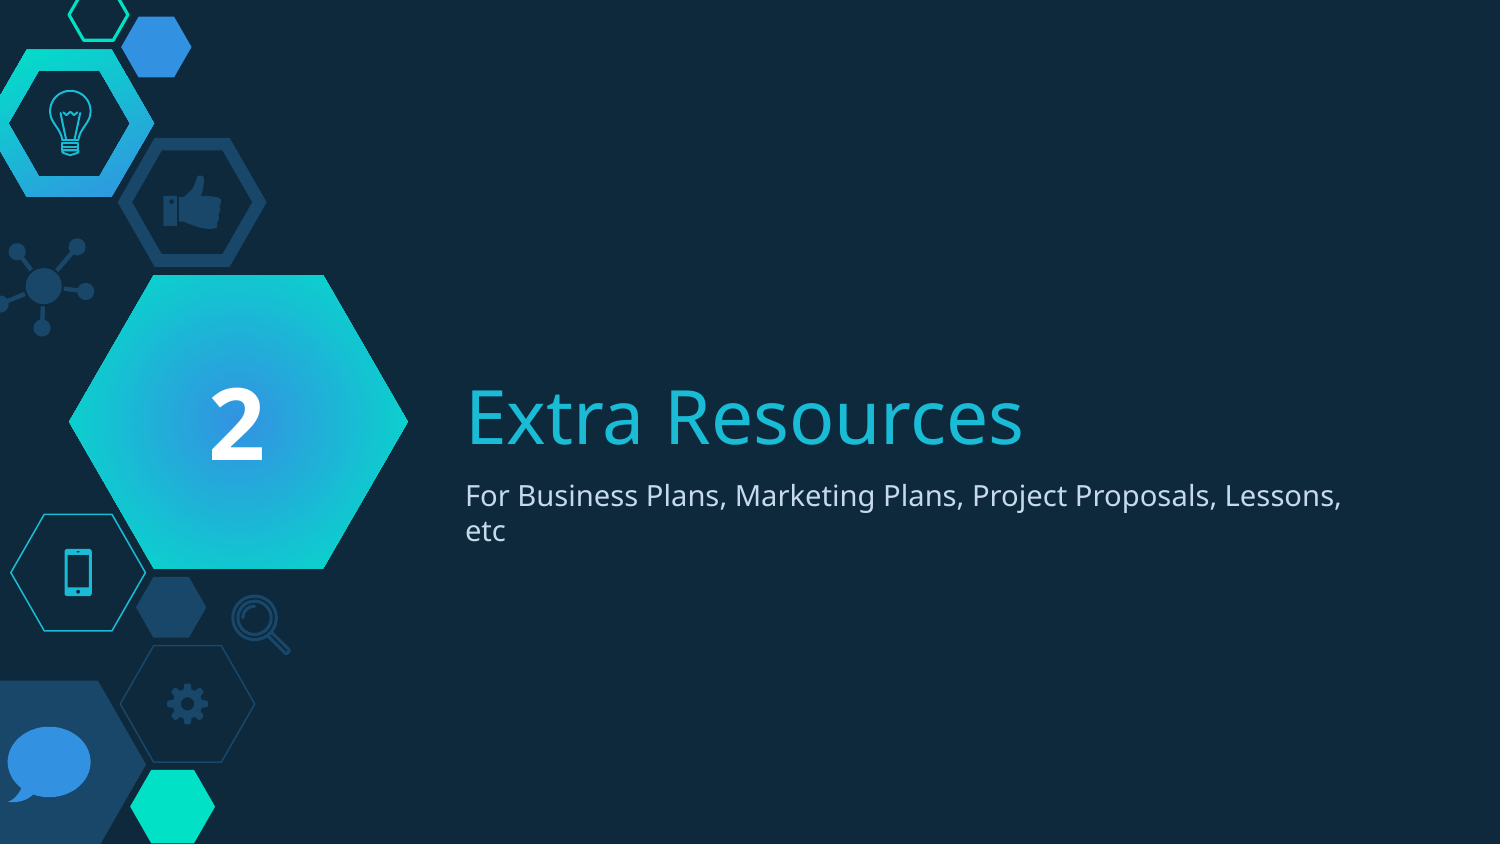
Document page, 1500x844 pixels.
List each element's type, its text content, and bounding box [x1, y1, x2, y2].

text_box 2 [67, 274, 407, 566]
subtitle For Business Plans, Marketing Plans, Project Proposals, Lessons, etc [450, 462, 1385, 592]
title Extra Resources [450, 284, 1375, 462]
